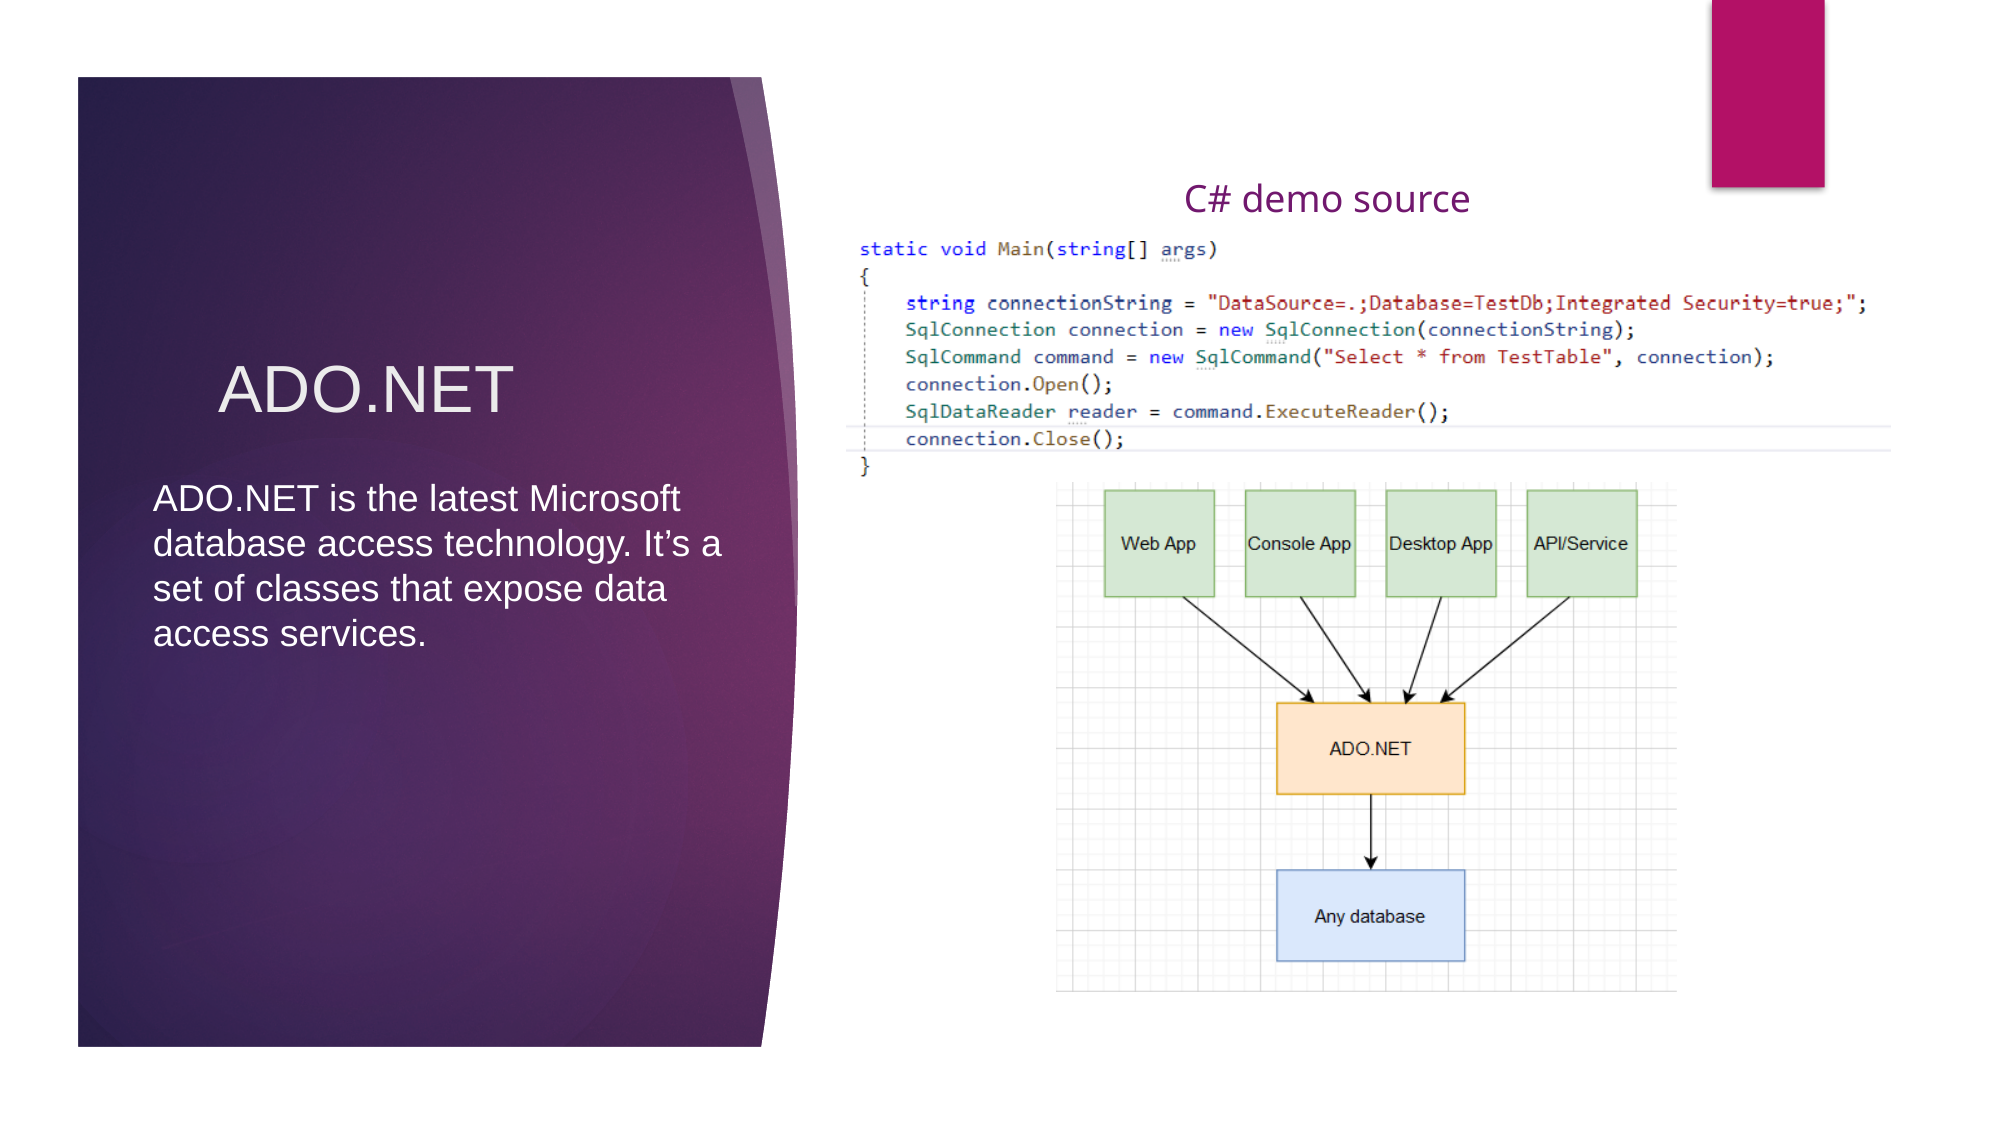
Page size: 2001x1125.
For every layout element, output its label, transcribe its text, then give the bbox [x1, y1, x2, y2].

list ADO.NET is the latest Microsoft database access technology. It’s a set of classes that expose data access services. [137, 466, 767, 716]
text_box C# demo source [925, 167, 1730, 228]
picture [1055, 481, 1682, 992]
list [846, 241, 1892, 483]
title ADO.NET [203, 338, 686, 434]
